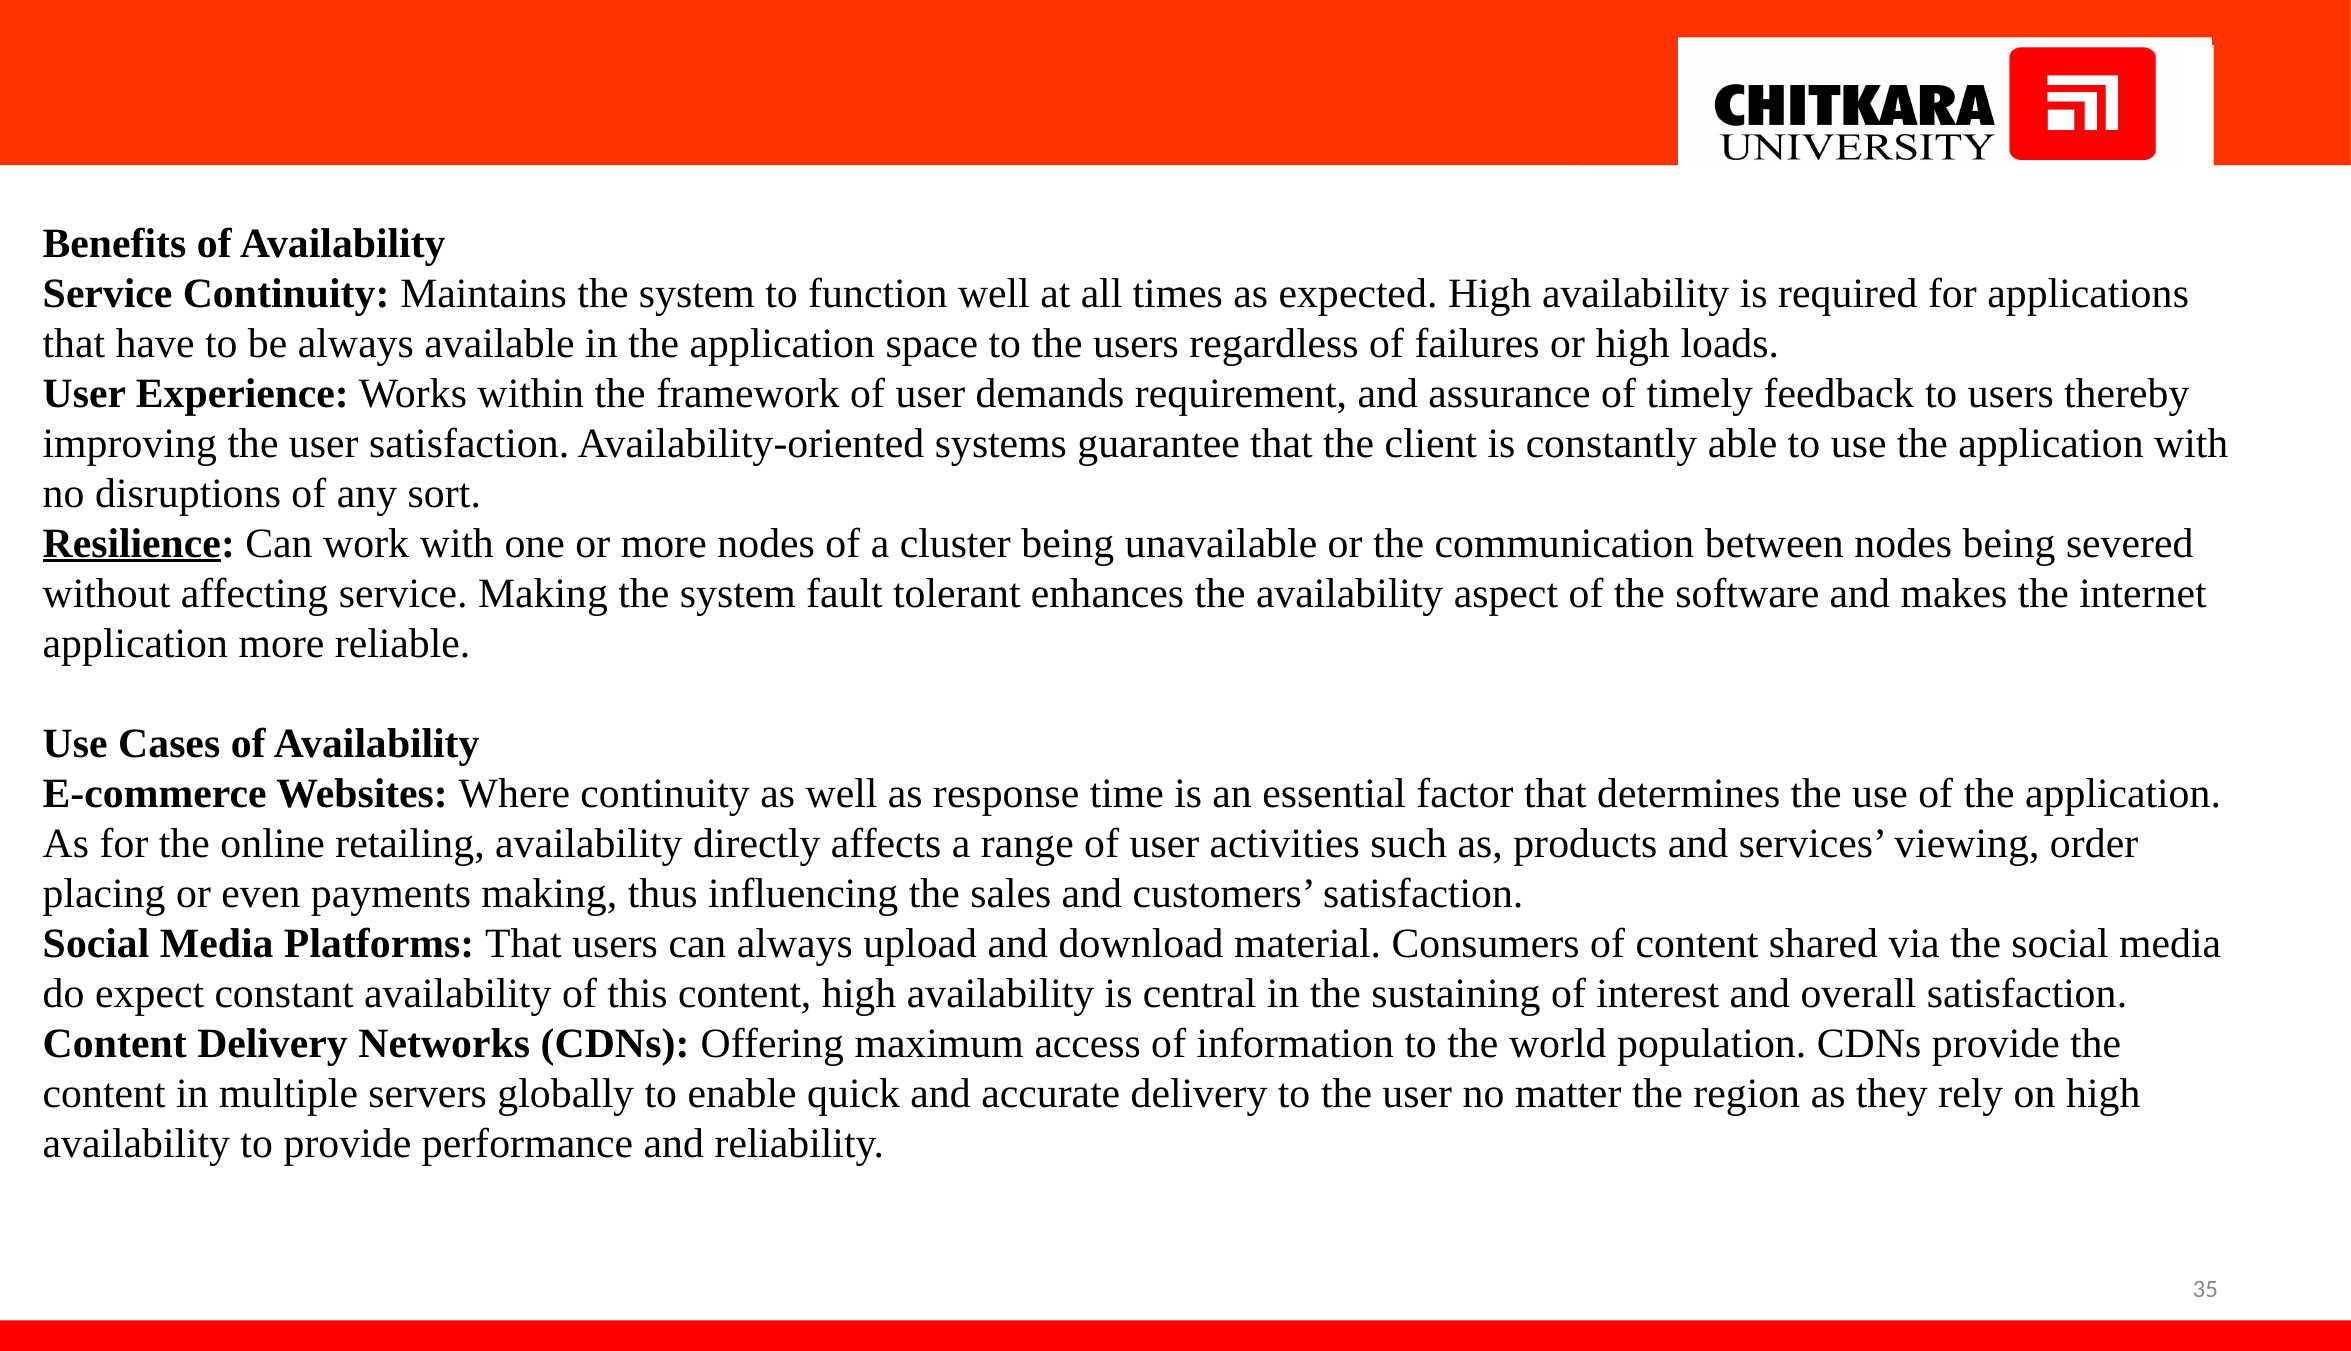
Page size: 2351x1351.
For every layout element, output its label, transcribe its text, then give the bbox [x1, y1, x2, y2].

text_box Benefits of Availability Service Continuity: Maintains the system to function well at all times as expected. High availability is required for applications that have to be always available in the application space to the users regardless of failures or high loads. User Experience: Works within the framework of user demands requirement, and assurance of timely feedback to users thereby improving the user satisfaction. Availability-oriented systems guarantee that the client is constantly able to use the application with no disruptions of any sort. Resilience: Can work with one or more nodes of a cluster being unavailable or the communication between nodes being severed without affecting service. Making the system fault tolerant enhances the availability aspect of the software and makes the internet application more reliable. Use Cases of Availability E-commerce Websites: Where continuity as well as response time is an essential factor that determines the use of the application. As for the online retailing, availability directly affects a range of user activities such as, products and services’ viewing, order placing or even payments making, thus influencing the sales and customers’ satisfaction. Social Media Platforms: That users can always upload and download material. Consumers of content shared via the social media do expect constant availability of this content, high availability is central in the sustaining of interest and overall satisfaction. Content Delivery Networks (CDNs): Offering maximum access of information to the world population. CDNs provide the content in multiple servers globally to enable quick and accurate delivery to the user no matter the region as they rely on high availability to provide performance and reliability. [27, 207, 2268, 1274]
picture [1684, 44, 2179, 165]
slide_number 35 [1684, 1274, 2234, 1324]
